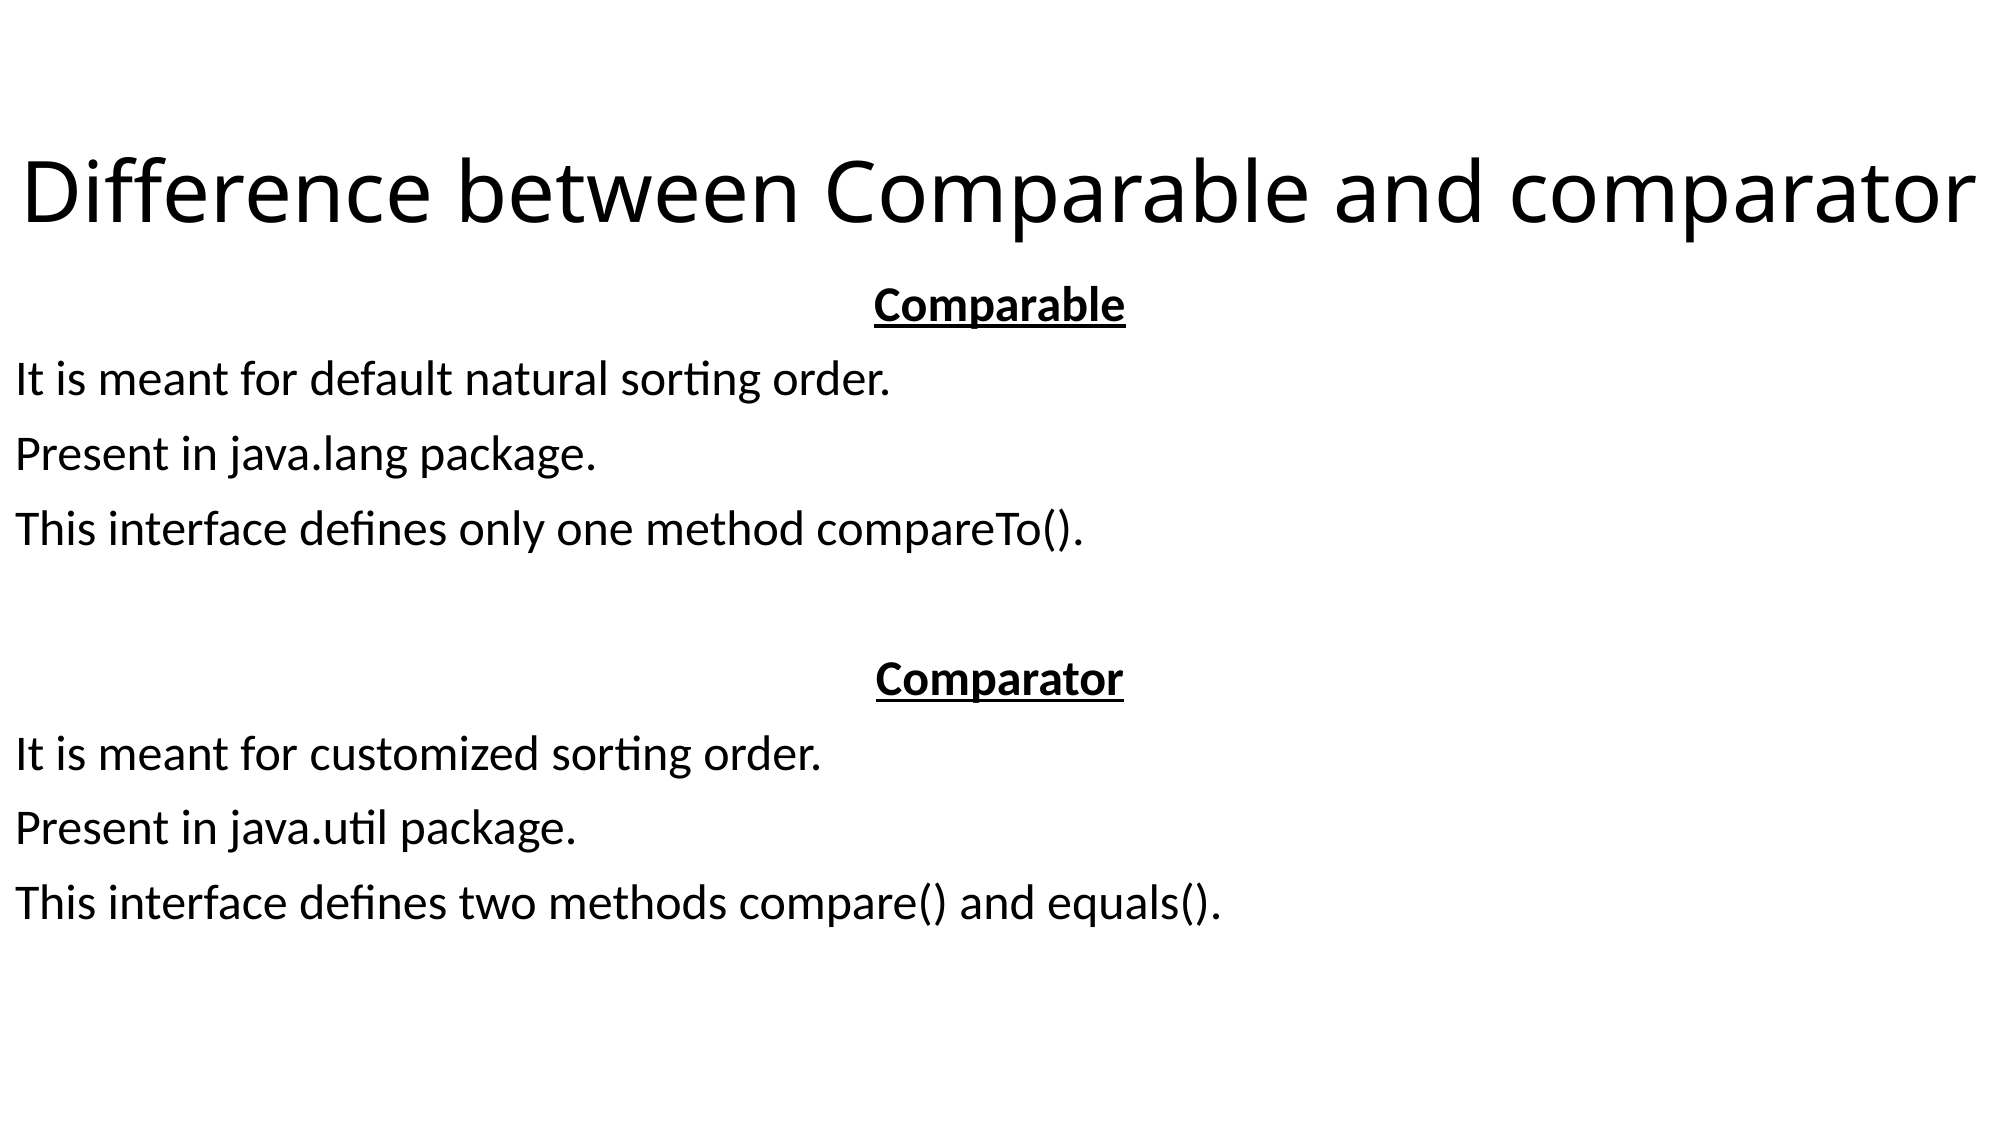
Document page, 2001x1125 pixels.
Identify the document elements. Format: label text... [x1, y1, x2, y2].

subtitle Comparable It is meant for default natural sorting order. Present in java.lang package. This interface defines only one method compareTo(). Comparator It is meant for customized sorting order. Present in java.util package. This interface defines two methods compare() and equals(). [0, 270, 2000, 1125]
title Difference between Comparable and comparator [0, 107, 2000, 249]
